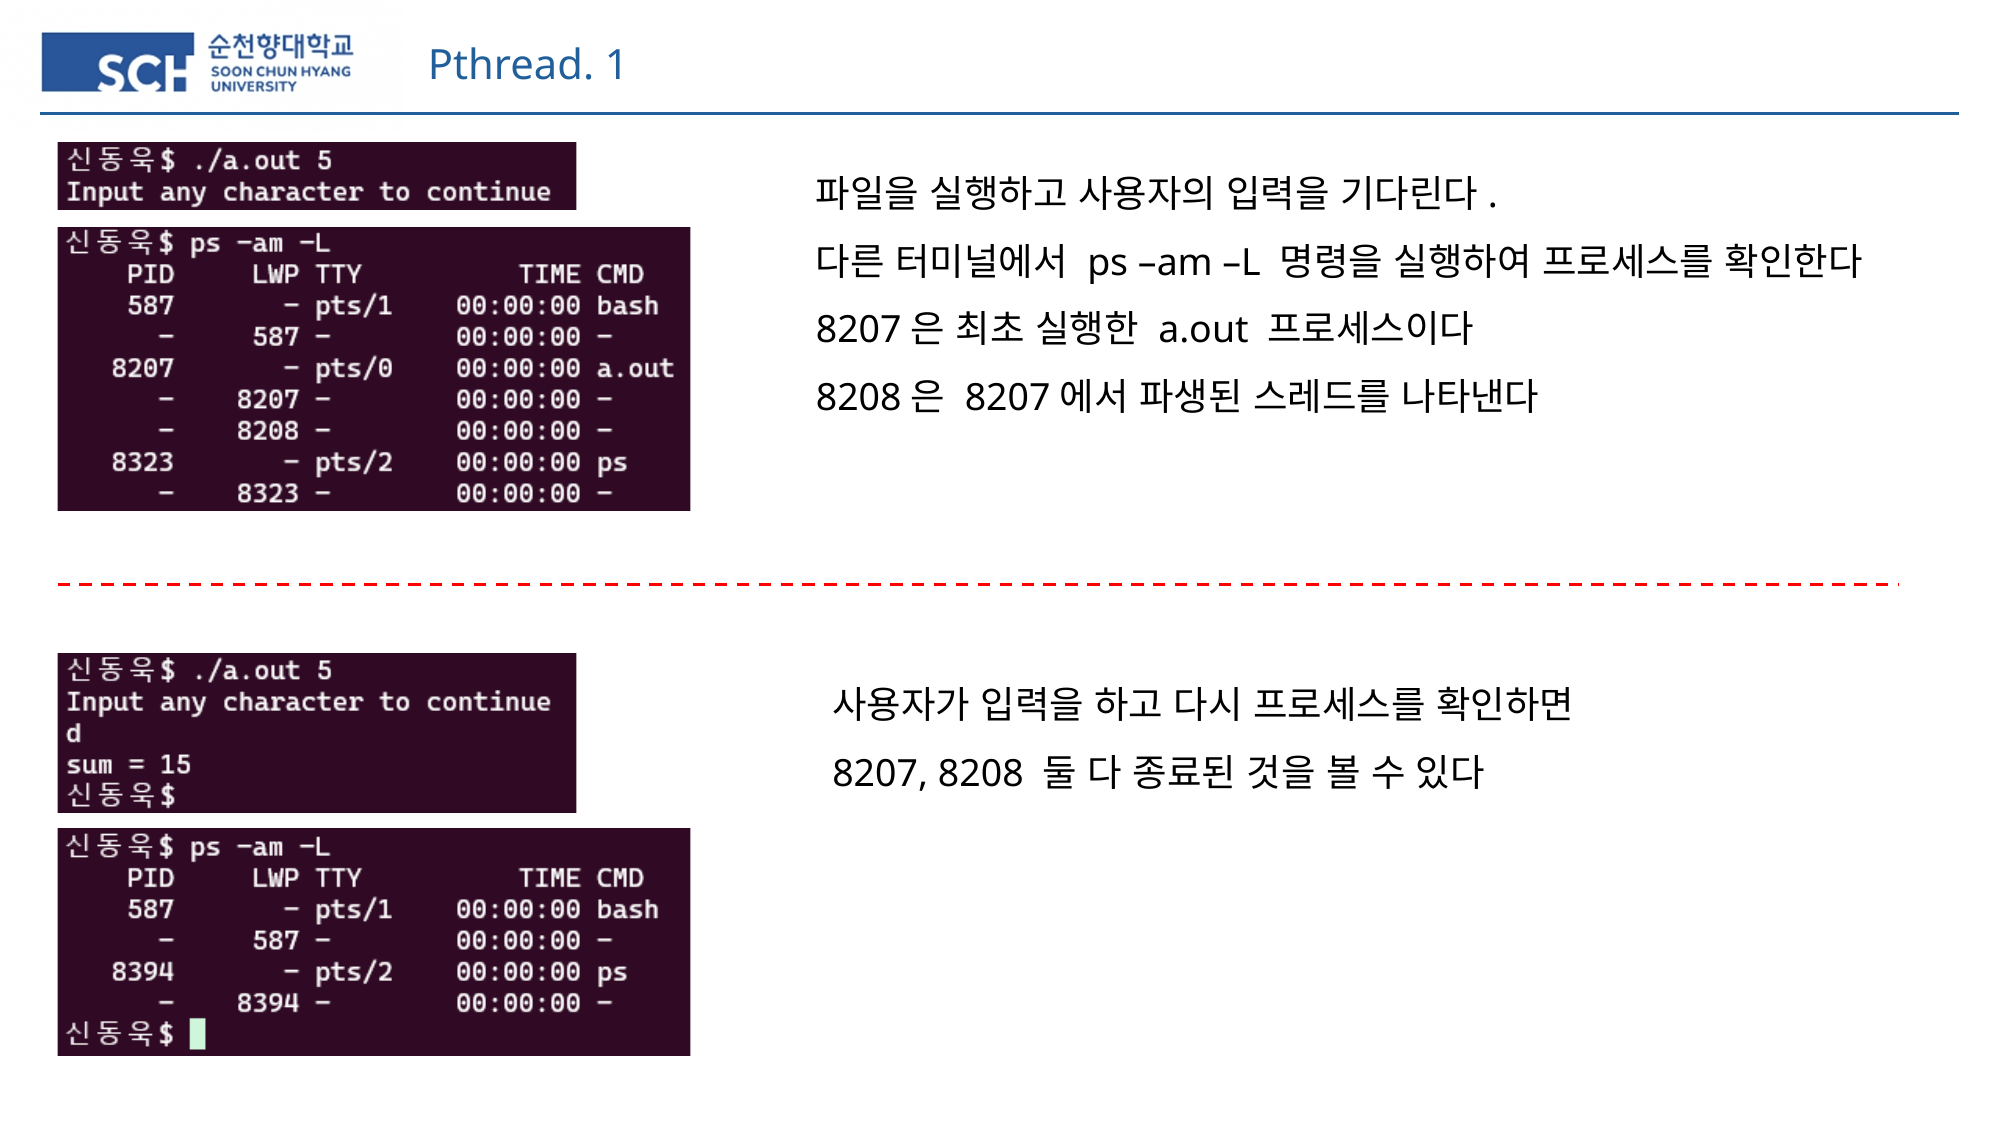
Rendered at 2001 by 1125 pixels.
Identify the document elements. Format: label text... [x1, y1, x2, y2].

picture [56, 142, 577, 210]
picture [56, 226, 691, 512]
text_box 사용자가 입력을 하고 다시 프로세스를 확인하면 8207, 8208 둘 다 종료된 것을 볼 수 있다 [817, 651, 1590, 801]
picture [56, 652, 577, 814]
text_box Pthread. 1 [413, 30, 1061, 95]
text_box 파일을 실행하고 사용자의 입력을 기다린다. 다른 터미널에서 ps –am –L 명령을 실행하여 프로세스를 확인한다 8207은 최초 실행한 a.out 프로세스이다 8208은 8207에서 파생된 스레드를 나타낸다 [801, 140, 1879, 425]
picture [0, 0, 404, 134]
picture [56, 828, 691, 1057]
